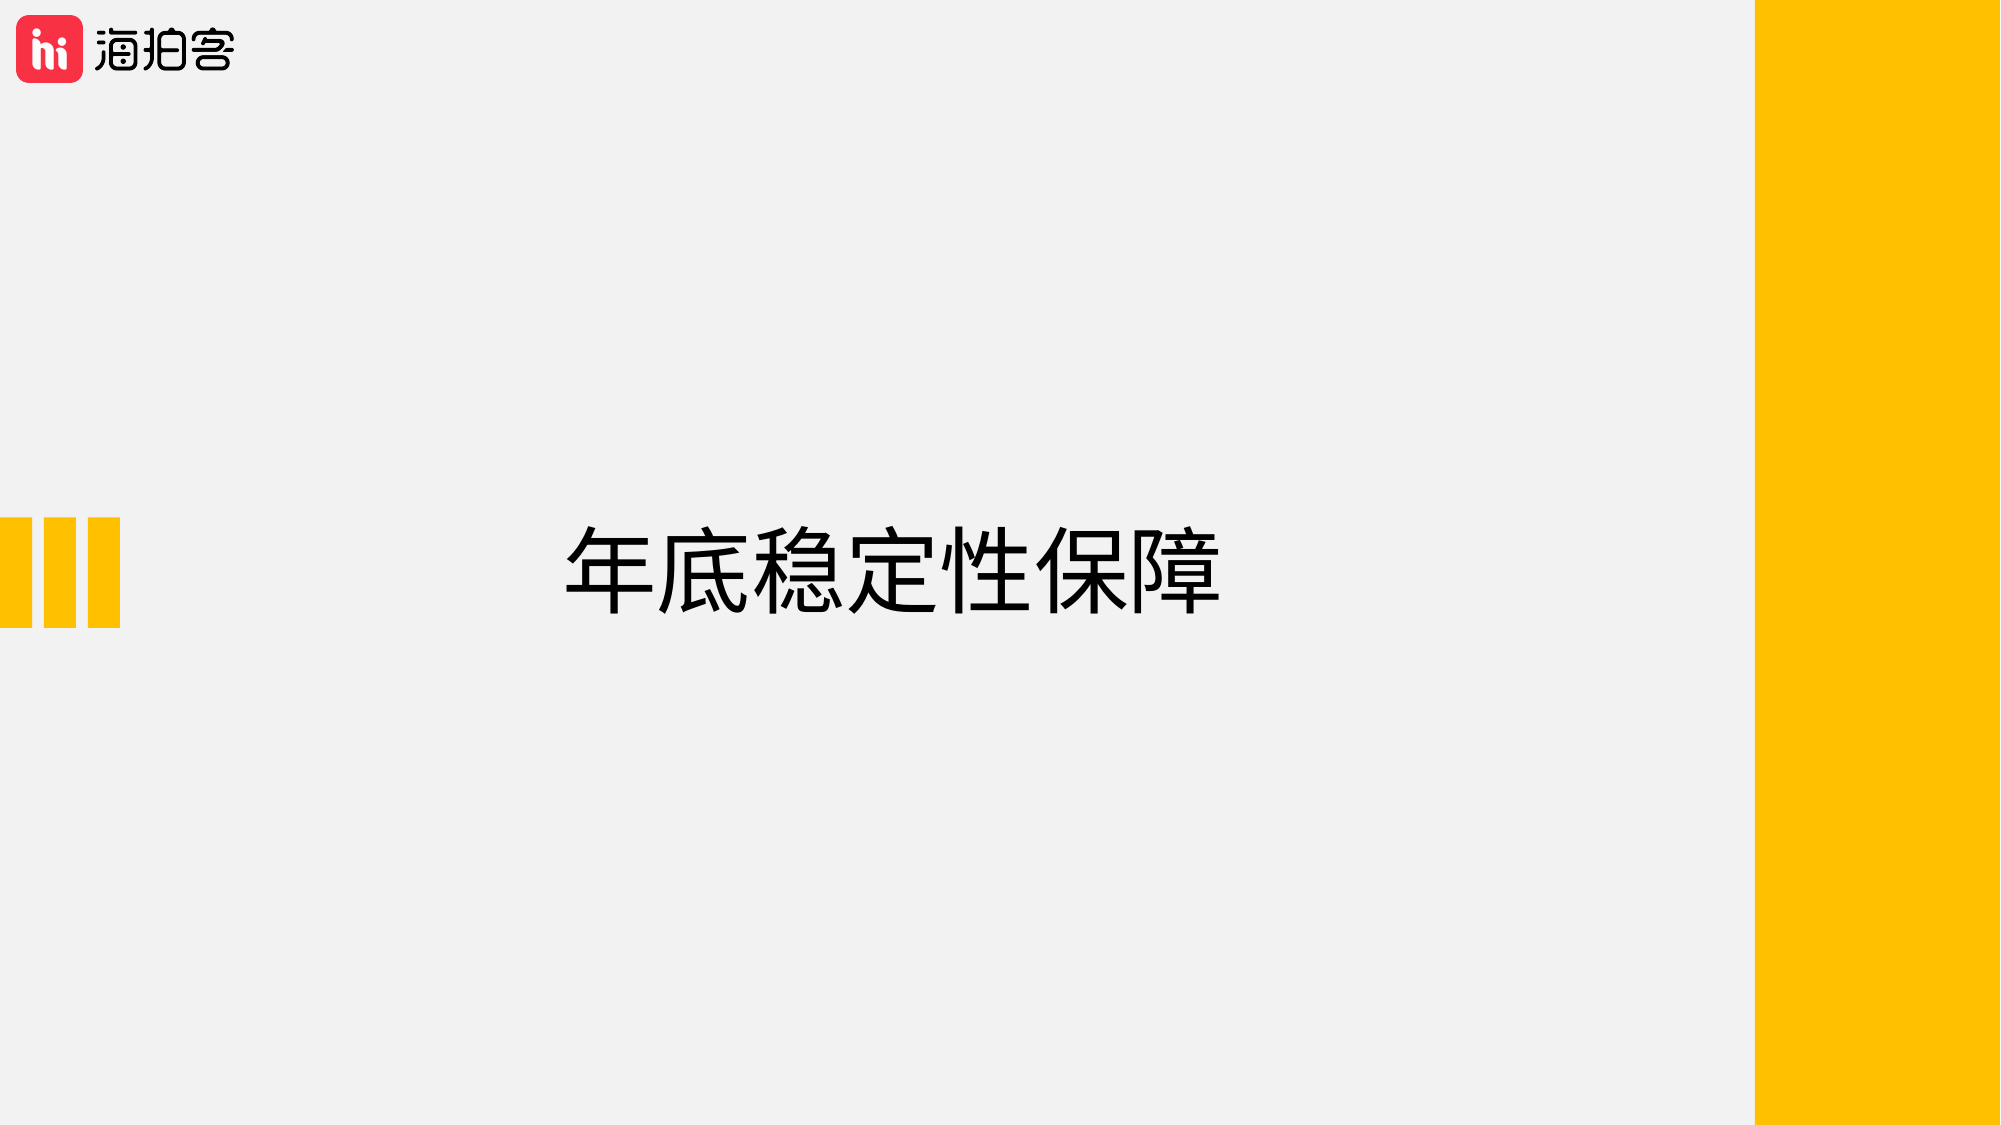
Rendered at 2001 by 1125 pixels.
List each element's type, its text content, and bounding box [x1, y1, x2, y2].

text_box [0, 0, 1754, 1125]
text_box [0, 517, 120, 628]
picture [16, 15, 234, 83]
text_box 年底稳定性保障 [547, 517, 1240, 656]
text_box [1754, 0, 2000, 1125]
